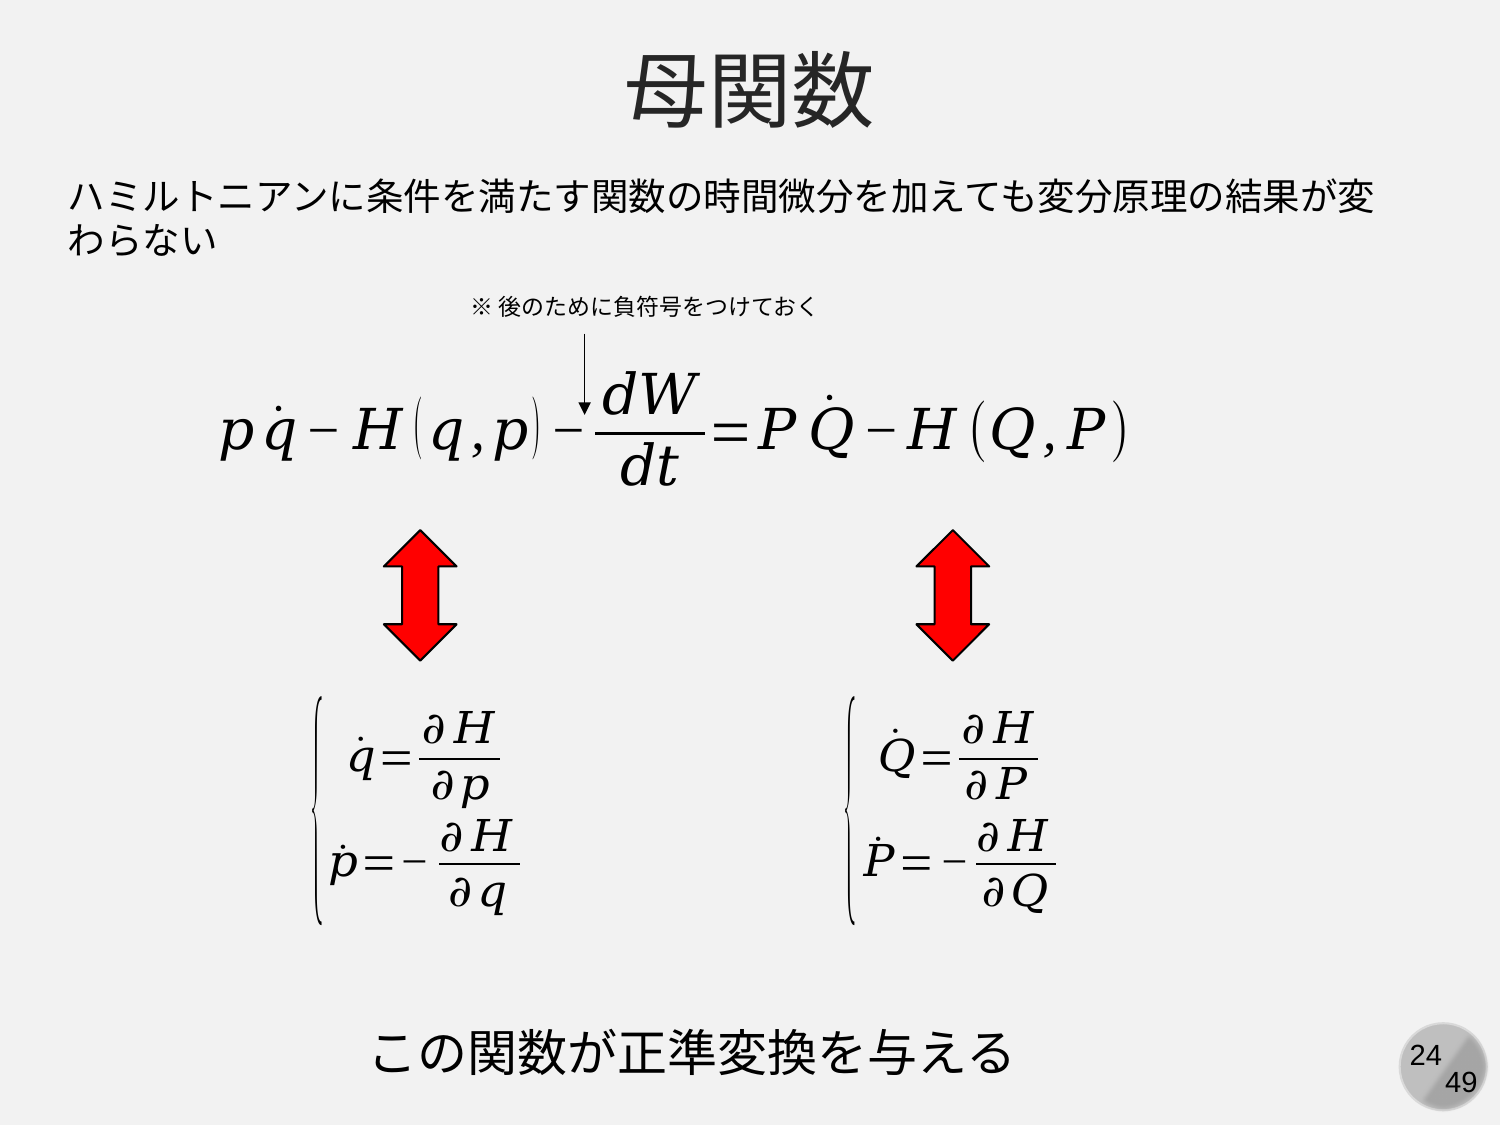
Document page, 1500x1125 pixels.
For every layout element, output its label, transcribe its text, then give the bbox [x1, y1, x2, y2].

text_box この関数が正準変換を与える [352, 1014, 1031, 1090]
list 母関数 [0, 31, 1500, 155]
text_box ※後のために負符号をつけておく [455, 284, 835, 327]
text_box [915, 529, 991, 662]
text_box [382, 529, 458, 662]
text_box ハミルトニアンに条件を満たす関数の時間微分を加えても変分原理の結果が変わらない [53, 165, 1412, 270]
